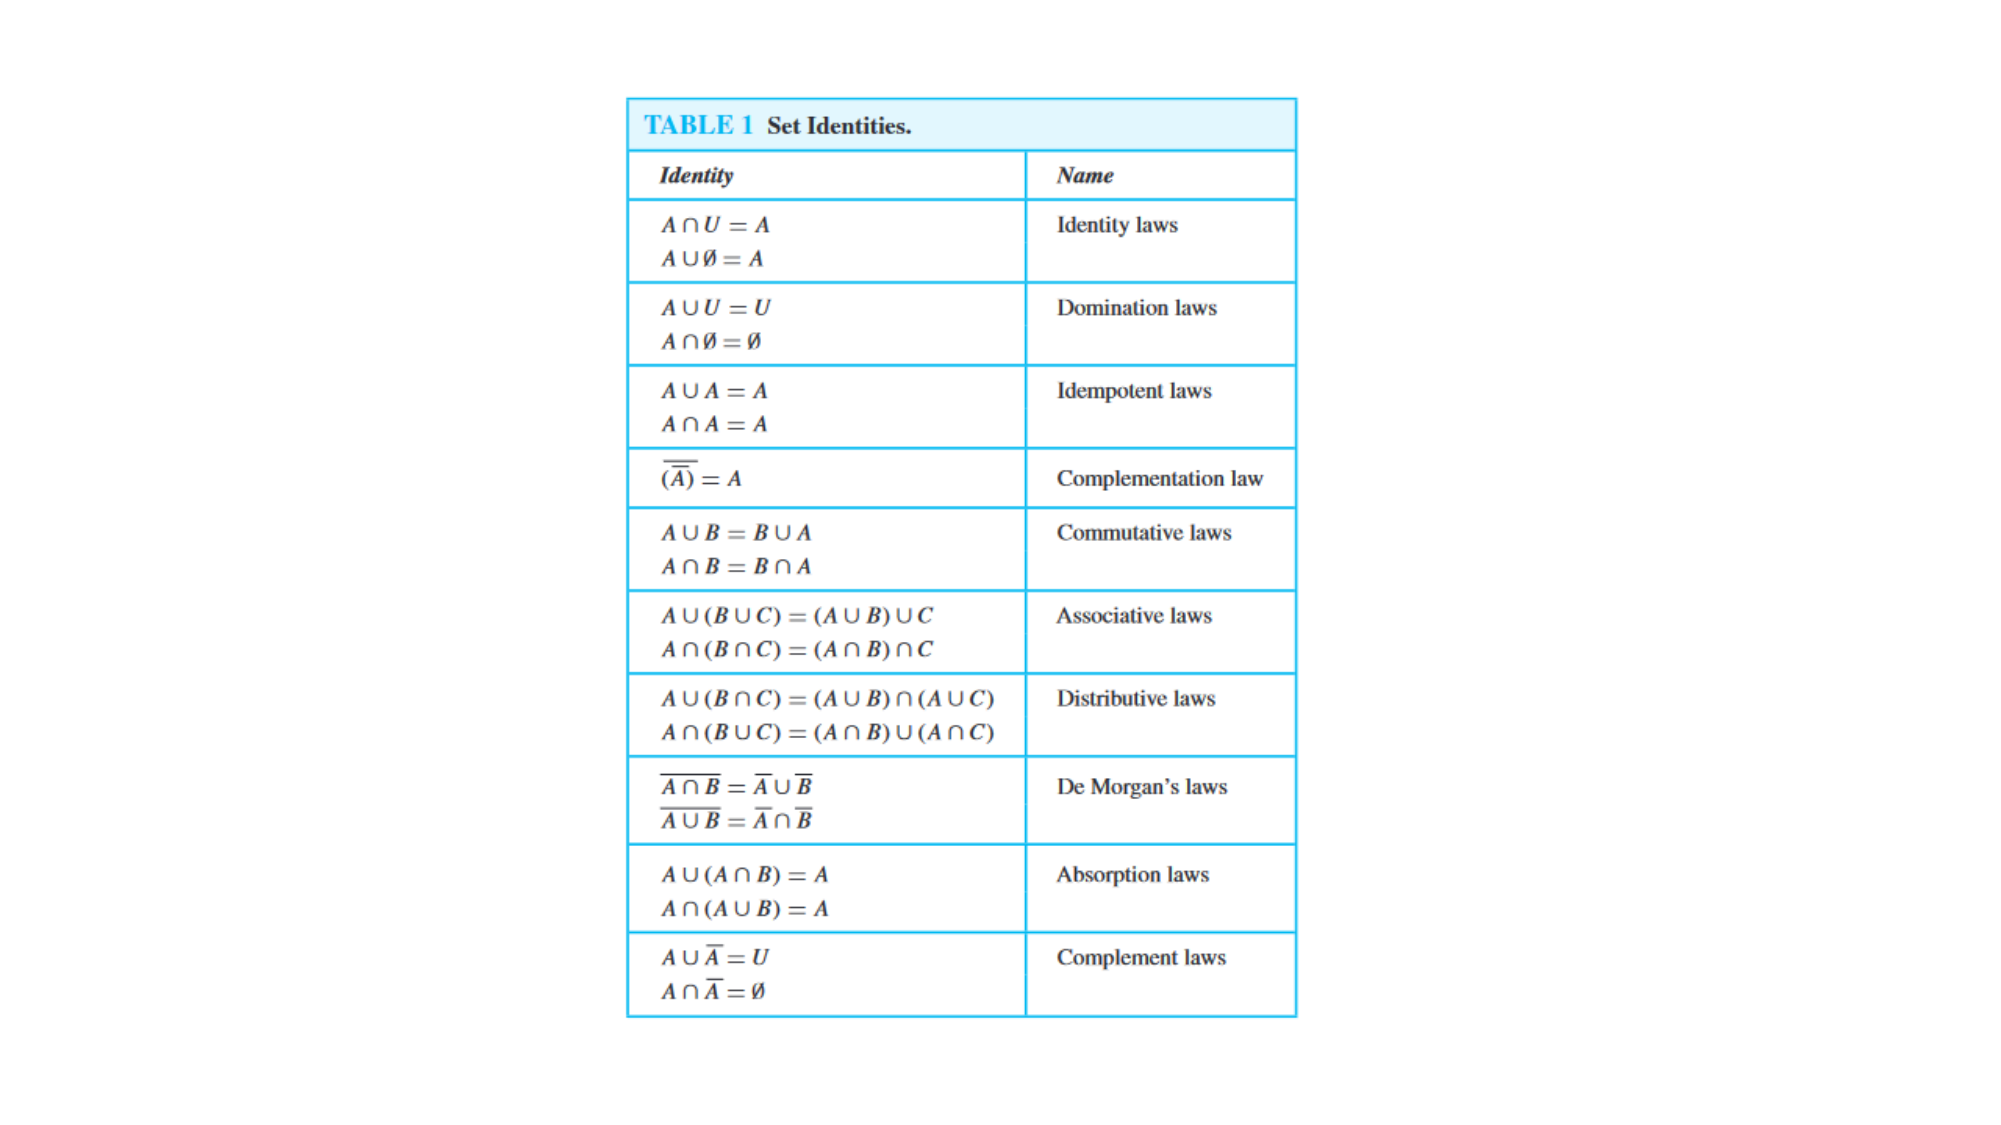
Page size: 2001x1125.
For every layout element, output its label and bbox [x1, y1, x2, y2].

picture [542, 95, 1458, 1029]
